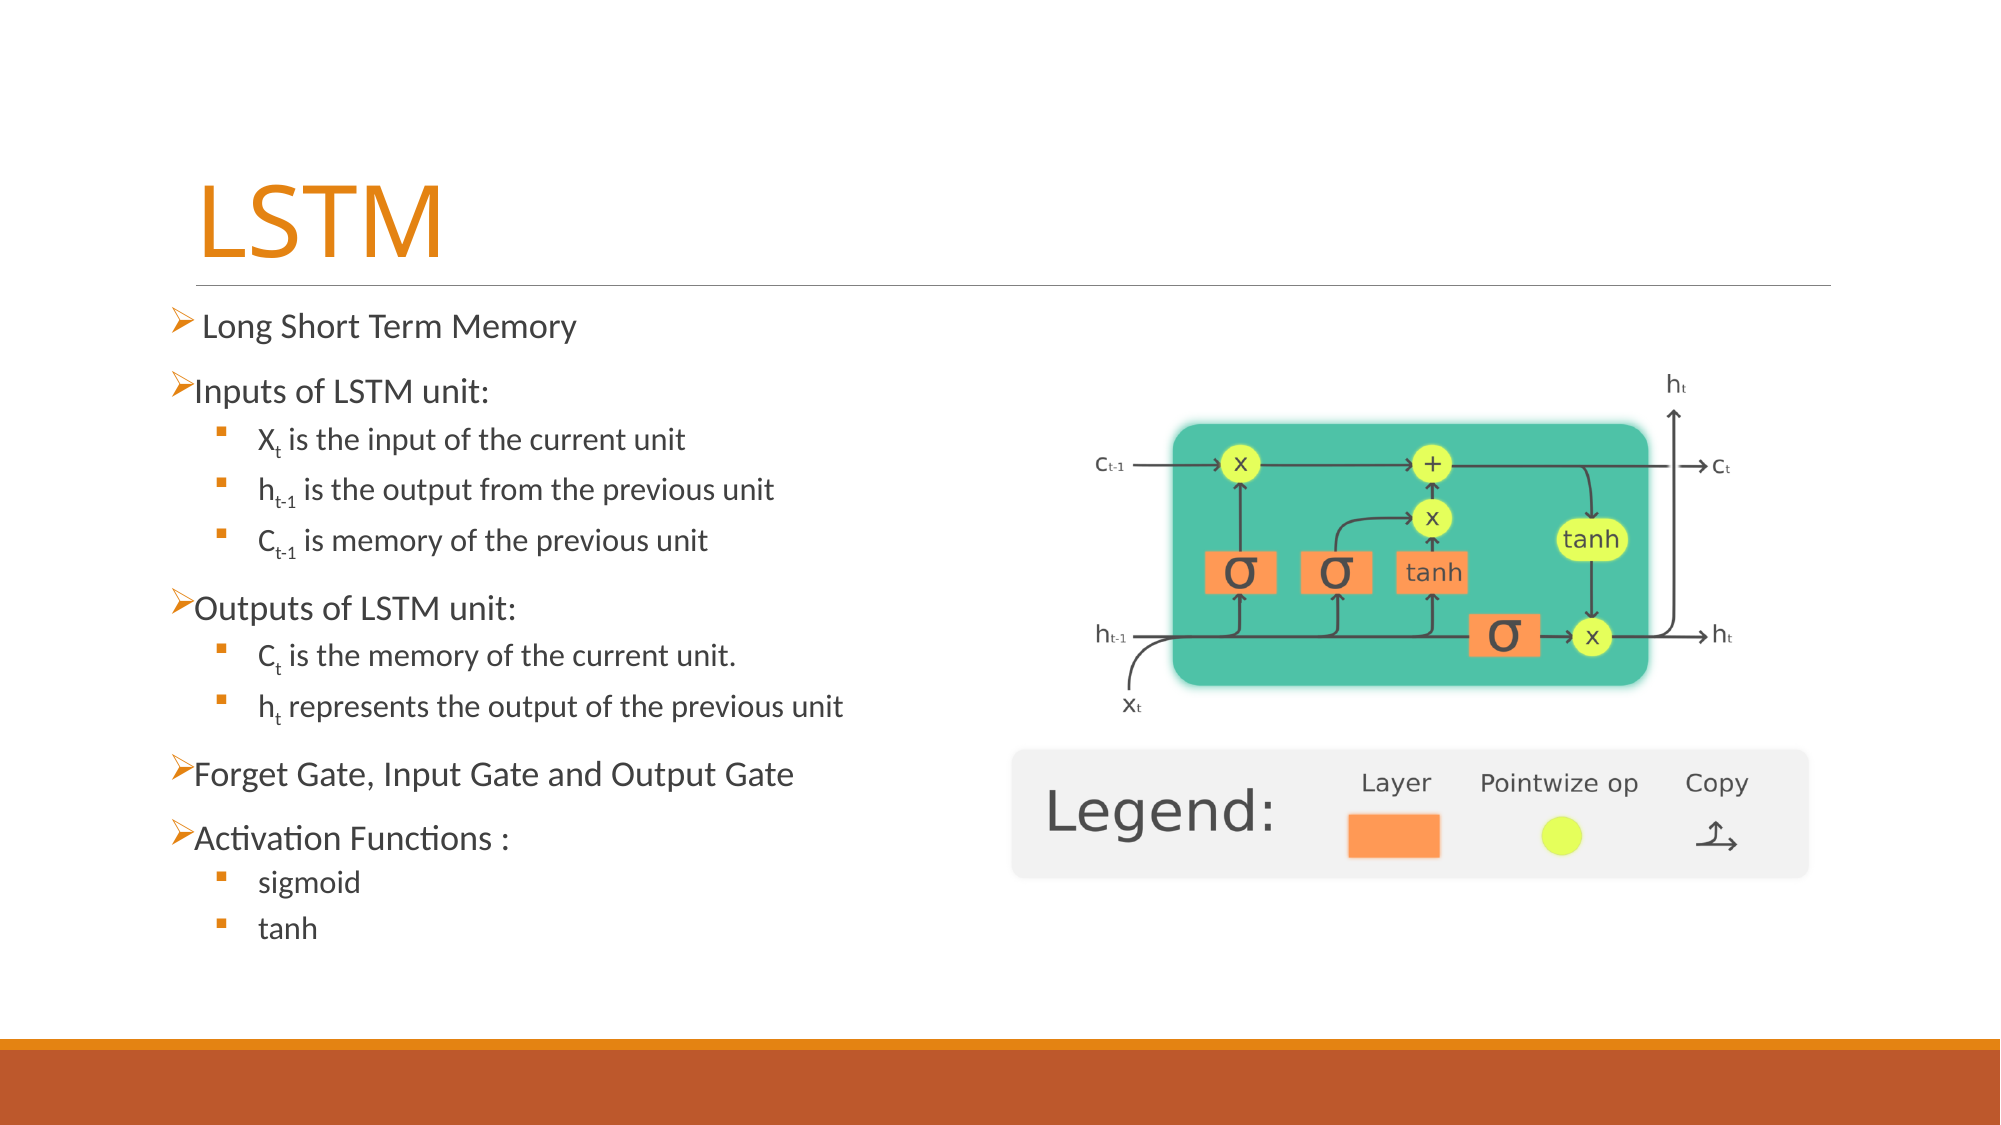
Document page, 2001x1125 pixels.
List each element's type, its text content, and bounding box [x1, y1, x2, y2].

title LSTM [180, 47, 1830, 285]
picture [1004, 374, 1815, 885]
list Long Short Term Memory Inputs of LSTM unit: Xt is the input of the current unit ht-1 is the output from the previous unit Ct-1 is memory of the previous unit Outputs of LSTM unit: Ct is the memory of the current unit. ht represents the output of the previous unit Forget Gate, Input Gate and Output Gate Activation Functions : sigmoid tanh [168, 299, 1111, 960]
